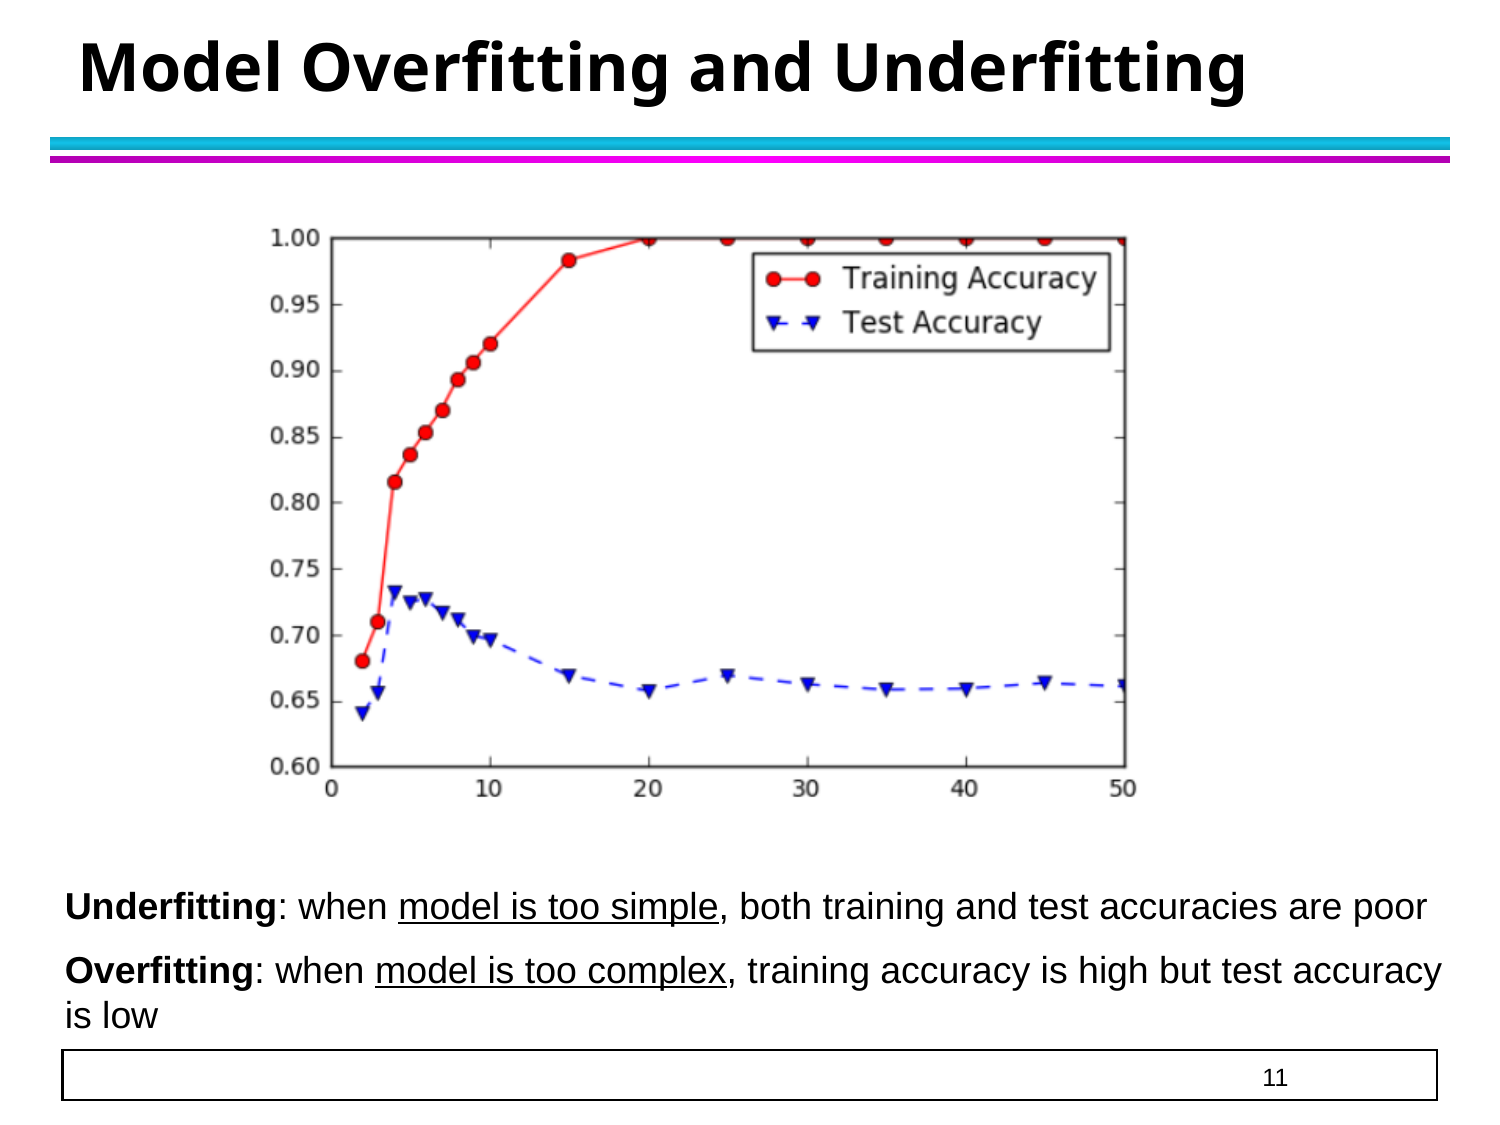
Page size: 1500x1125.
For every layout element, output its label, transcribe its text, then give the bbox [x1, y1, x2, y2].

picture [262, 212, 1152, 809]
text_box Underfitting: when model is too simple, both training and test accuracies are poor Overfitting: when model is too complex, training accuracy is high but test accuracy is low [49, 874, 1475, 1044]
title Model Overfitting and Underfitting [62, 24, 1421, 113]
